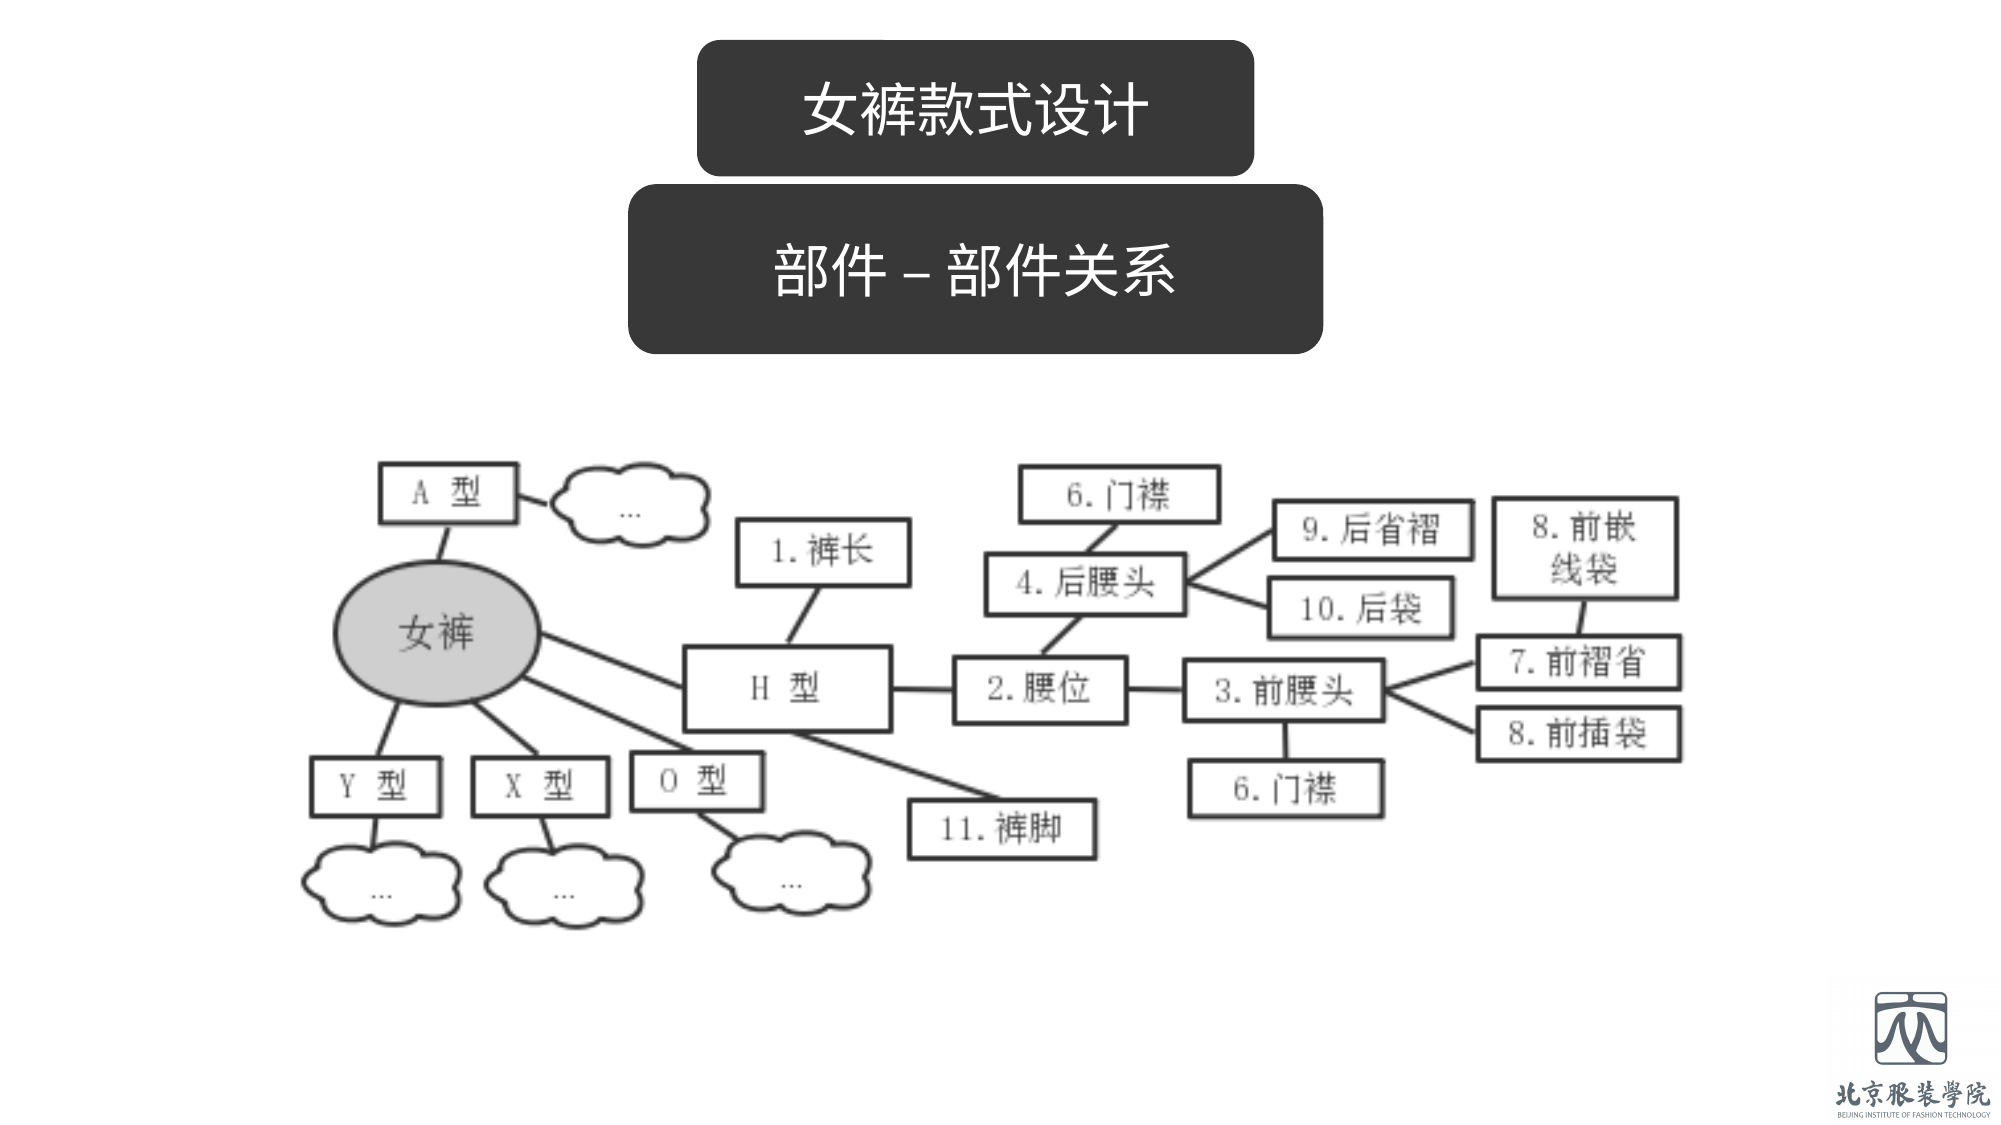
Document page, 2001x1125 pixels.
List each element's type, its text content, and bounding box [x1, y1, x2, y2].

picture [294, 449, 1688, 944]
text_box 女裤款式设计 [696, 38, 1256, 178]
picture [1827, 972, 2000, 1125]
text_box 部件 – 部件关系 [627, 183, 1325, 356]
